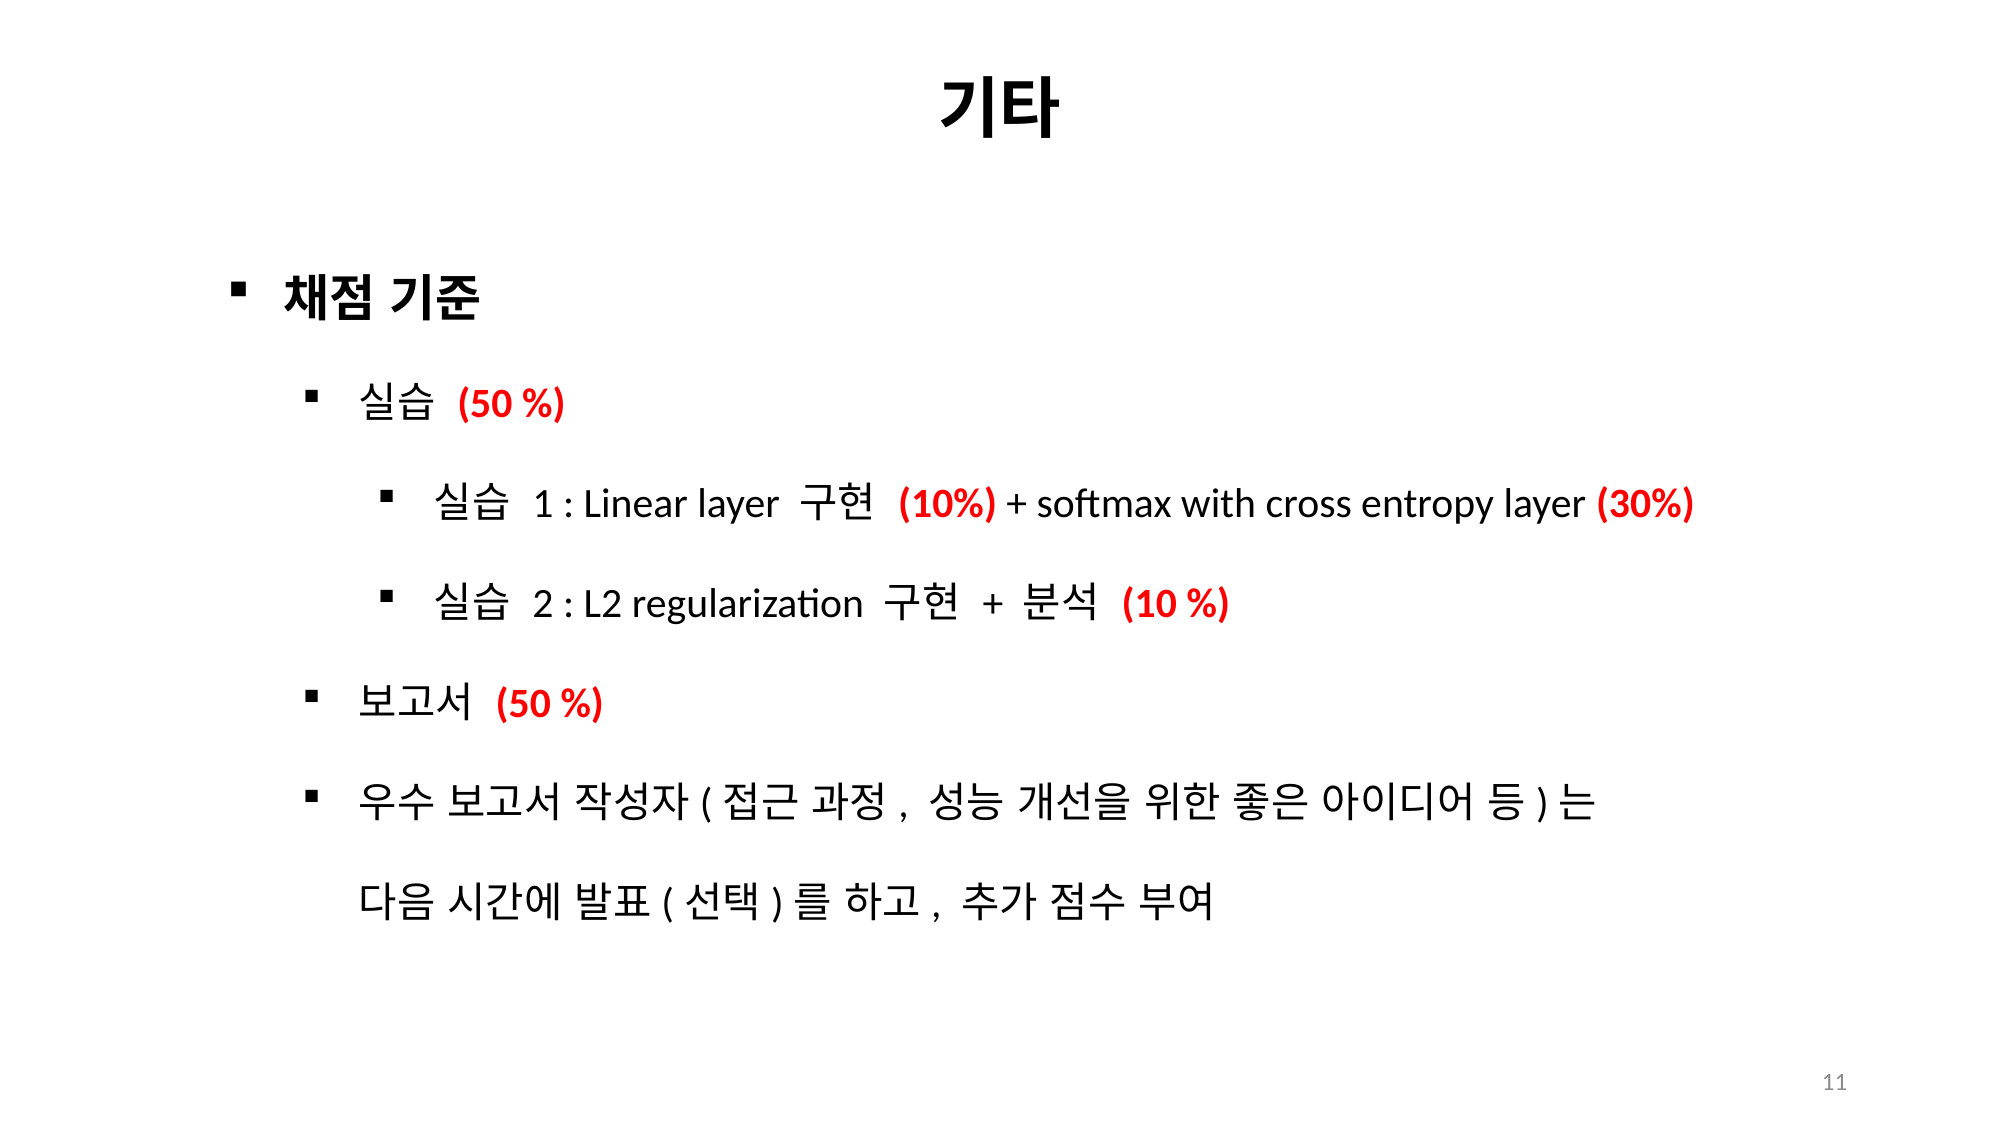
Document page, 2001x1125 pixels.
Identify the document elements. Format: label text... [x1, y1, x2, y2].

title 기타 [137, 45, 1863, 177]
text_box 채점 기준 실습 (50 %) 실습 1 : Linear layer 구현 (10%) + softmax with cross entropy layer (30%) 실습 2 : L2 regularization 구현 + 분석 (10 %) 보고서 (50 %) 우수 보고서 작성자(접근 과정, 성능 개선을 위한 좋은 아이디어 등)는 다음 시간에 발표(선택)를 하고, 추가 점수 부여 [137, 198, 1863, 934]
slide_number 11 [1412, 1050, 1863, 1111]
